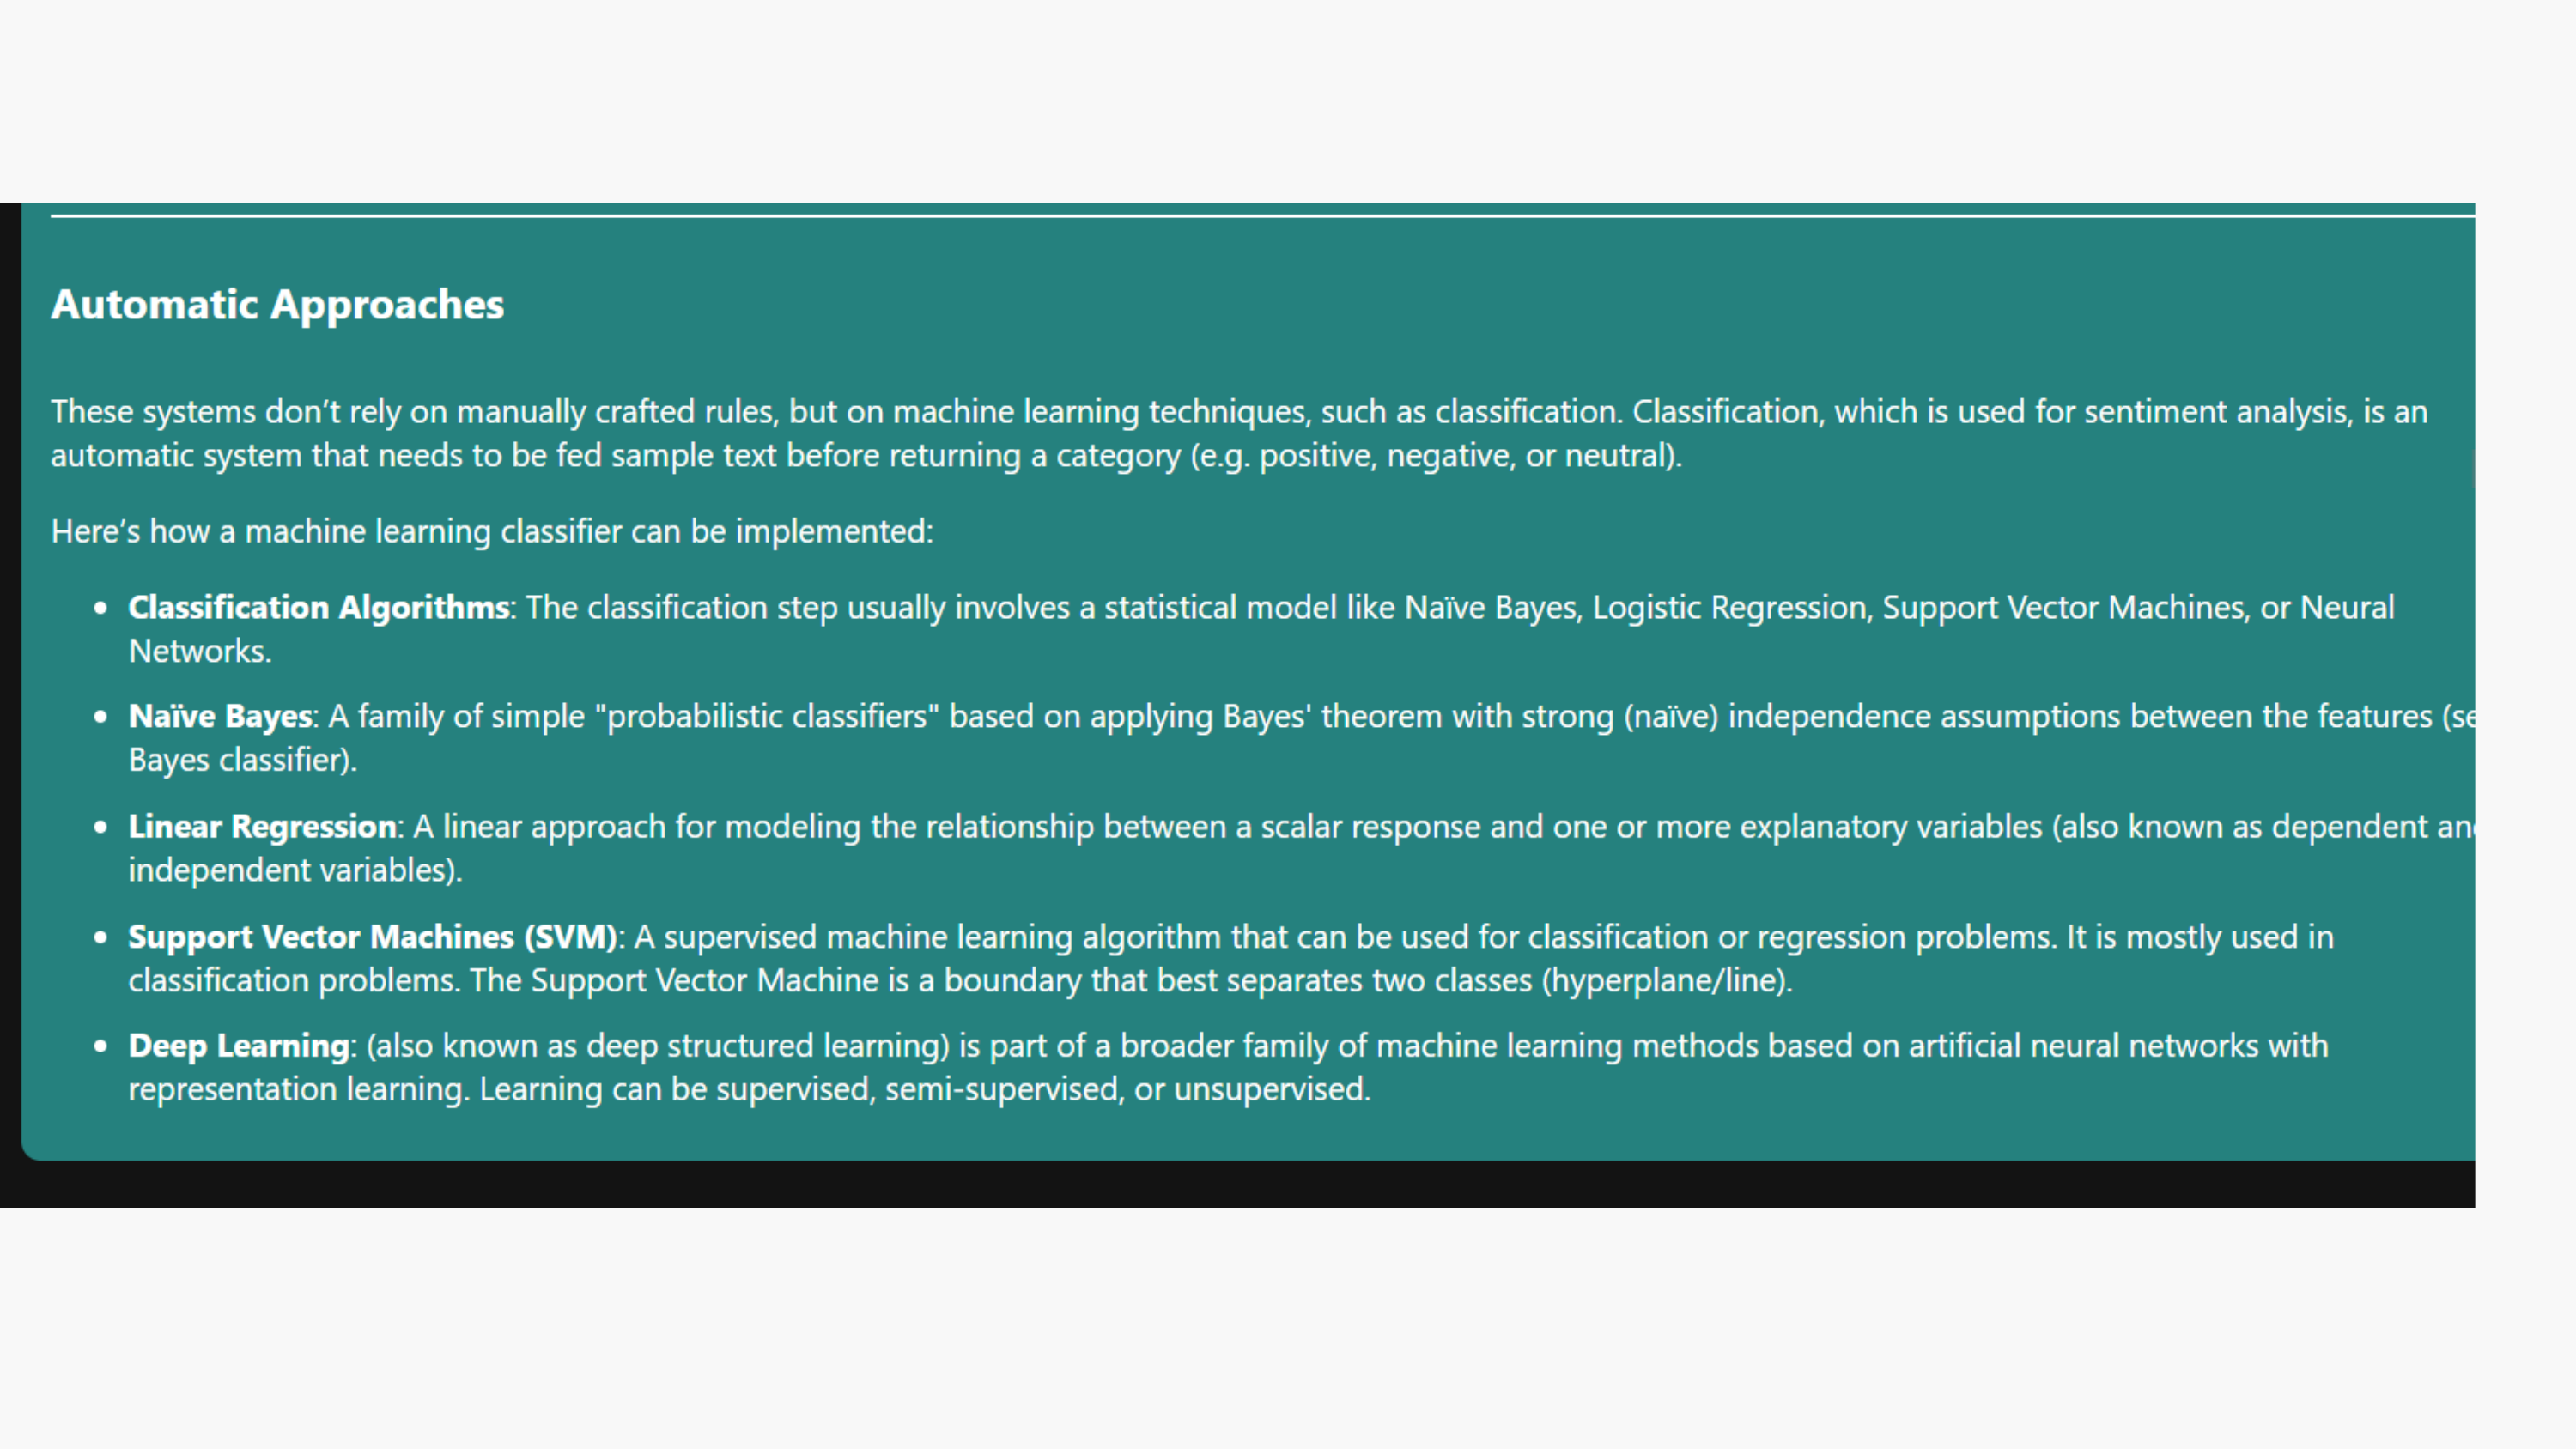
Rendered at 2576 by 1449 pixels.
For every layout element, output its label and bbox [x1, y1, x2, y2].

text_box [0, 203, 2476, 1208]
